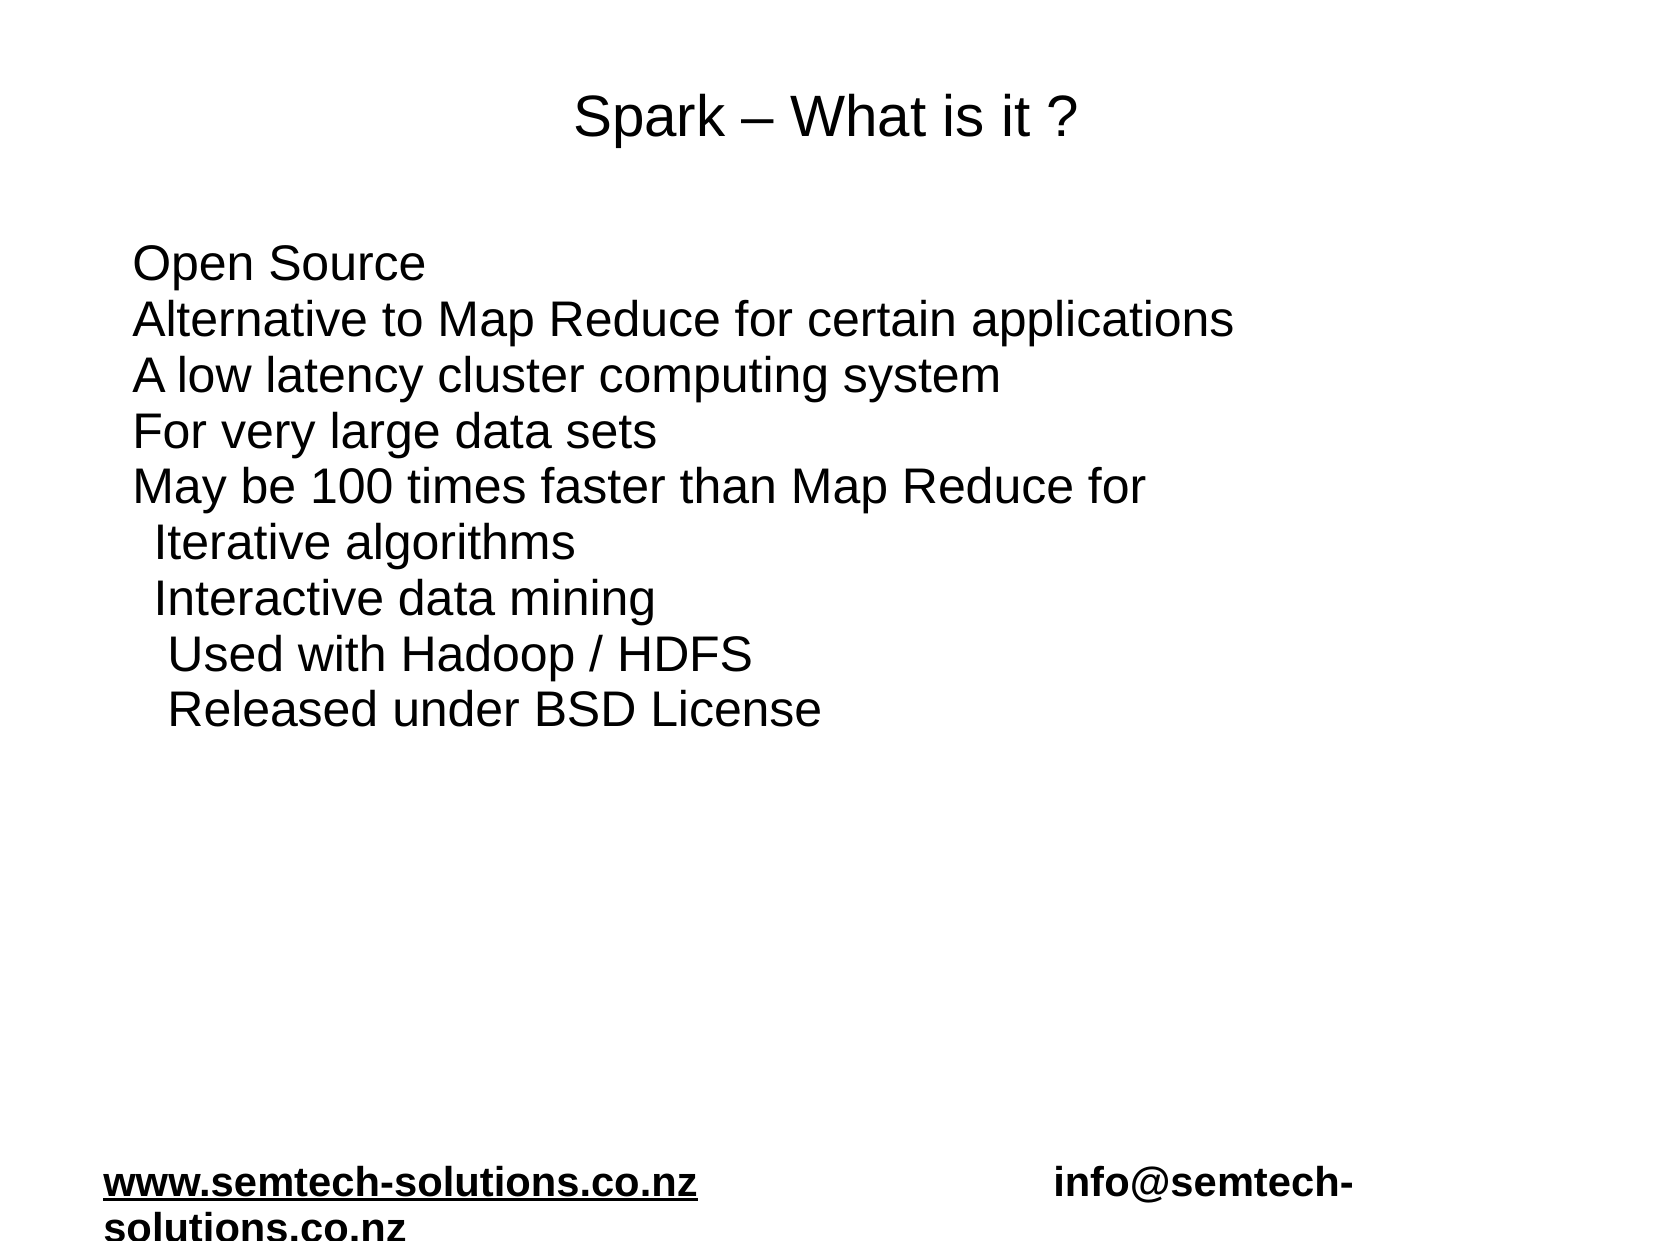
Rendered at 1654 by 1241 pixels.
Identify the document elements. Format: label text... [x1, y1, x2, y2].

text_box www.semtech-solutions.co.nz info@semtech-solutions.co.nz [88, 1151, 1595, 1214]
title Spark – What is it ? [82, 56, 1571, 177]
list Open Source Alternative to Map Reduce for certain applications A low latency cluster computing system For very large data sets May be 100 times faster than Map Reduce for Iterative algorithms Interactive data mining Used with Hadoop / HDFS Released under BSD License [118, 236, 1536, 1094]
